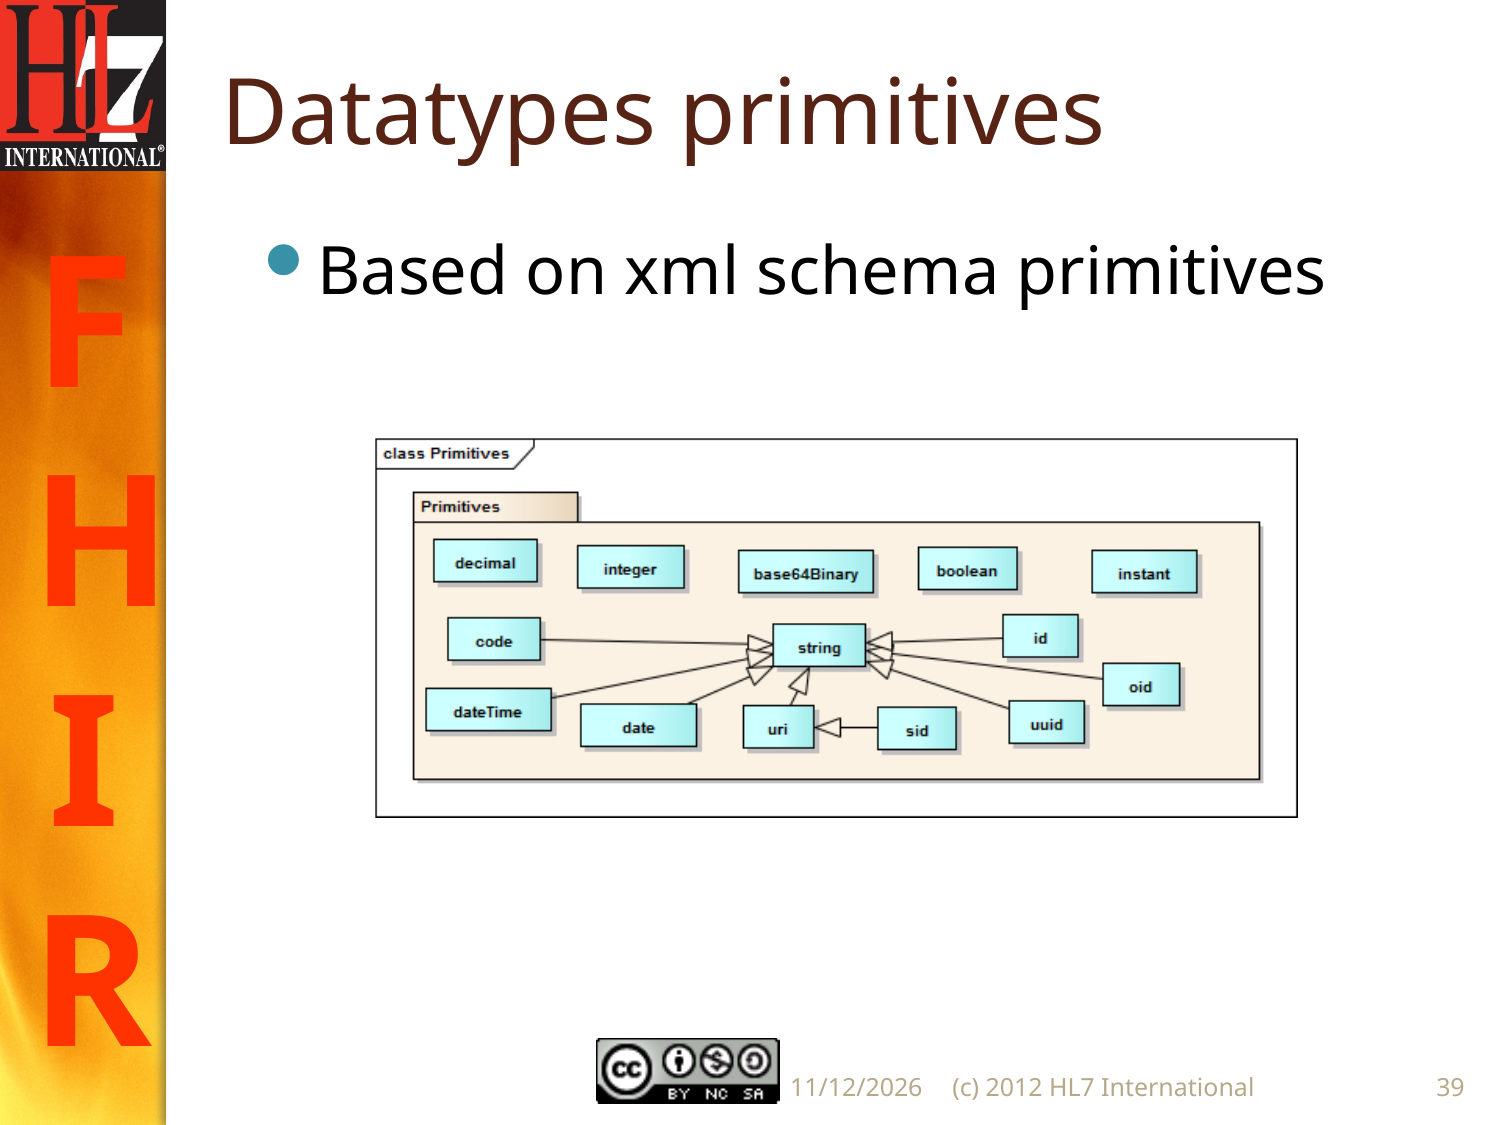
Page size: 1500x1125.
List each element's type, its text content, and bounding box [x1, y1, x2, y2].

footer (c) 2012 HL7 International [938, 1070, 1413, 1113]
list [374, 437, 1299, 818]
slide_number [587, 1070, 938, 1113]
slide_number 39 [1413, 1070, 1488, 1113]
picture [0, 0, 166, 1125]
title Datatypes primitives [206, 30, 1466, 185]
picture [596, 1038, 780, 1070]
list Based on xml schema primitives [235, 237, 1466, 1025]
